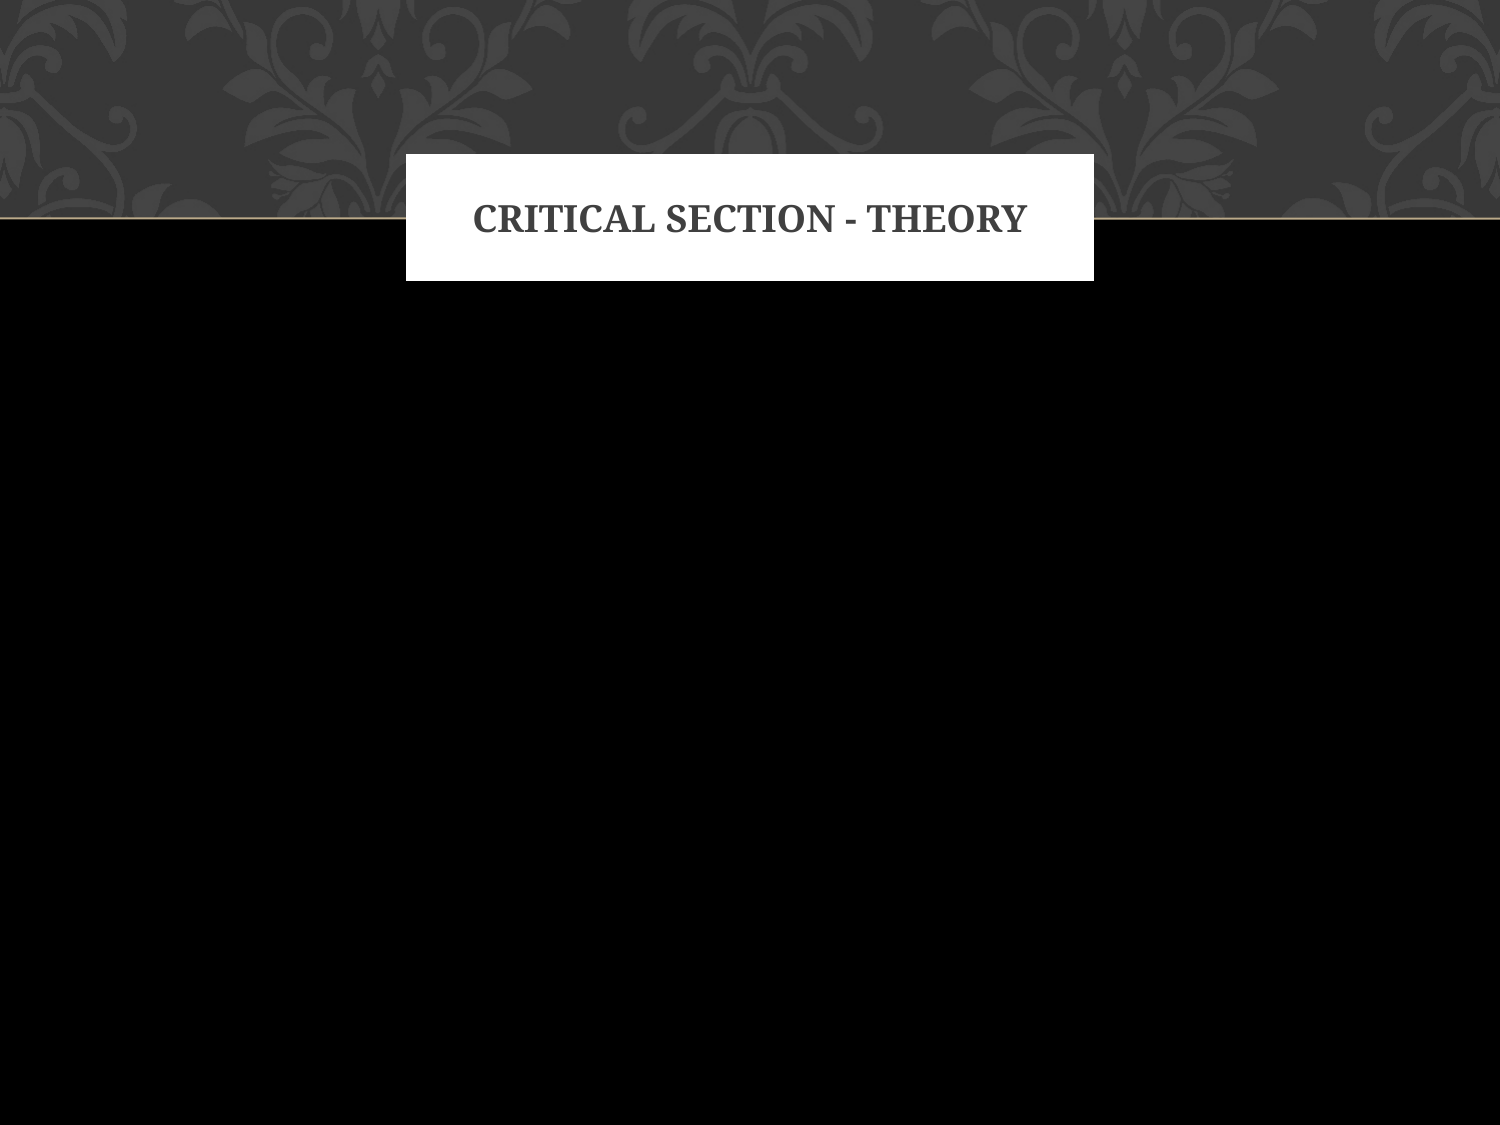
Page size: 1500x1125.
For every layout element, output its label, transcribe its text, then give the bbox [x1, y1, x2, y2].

title Critical section - theory [406, 154, 1094, 281]
